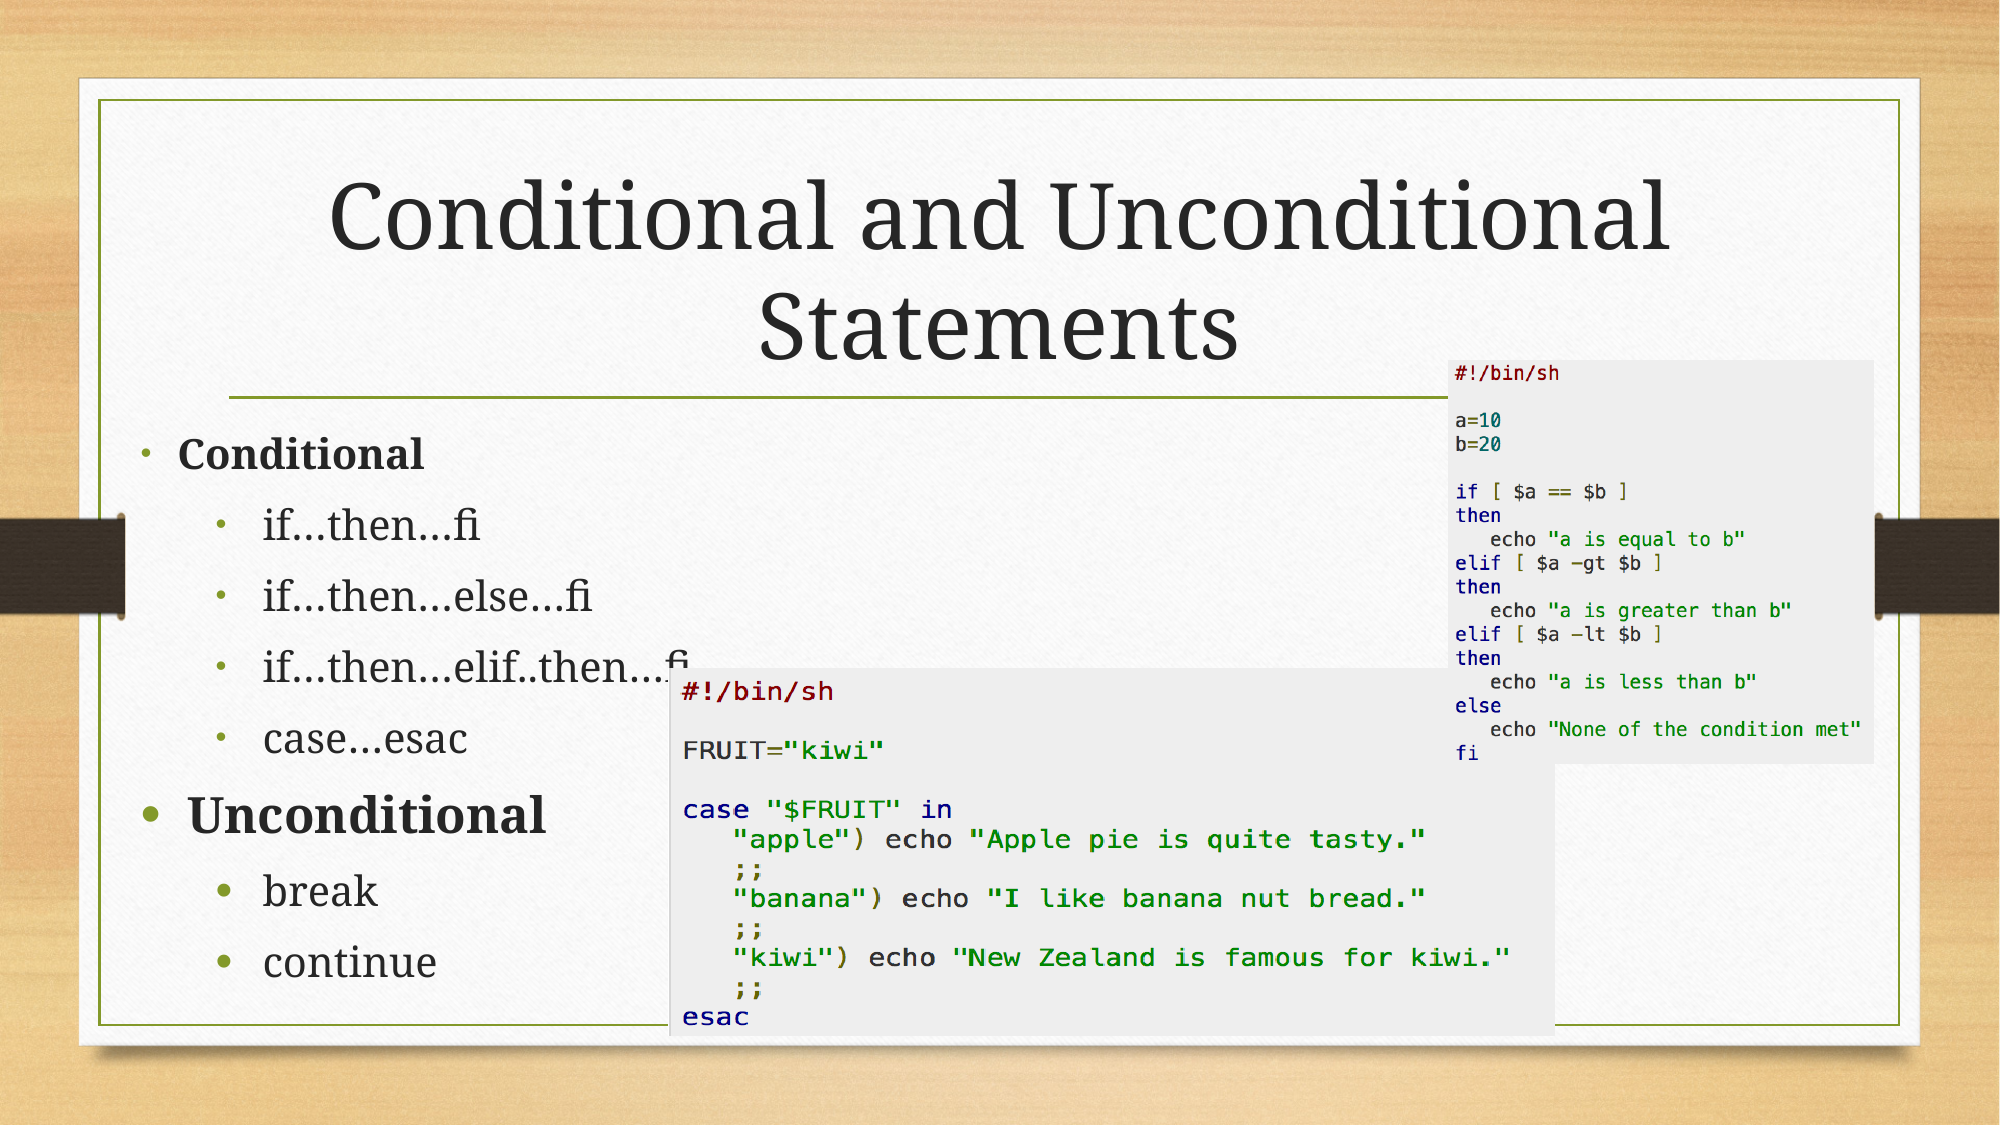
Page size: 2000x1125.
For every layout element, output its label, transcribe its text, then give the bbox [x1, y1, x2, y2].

picture [0, 0, 2000, 1125]
list Conditional if…then…fi if…then…else…fi if…then…elif..then…fi case…esac Unconditional break continue [125, 420, 841, 1108]
title Conditional and Unconditional Statements [212, 161, 1787, 375]
